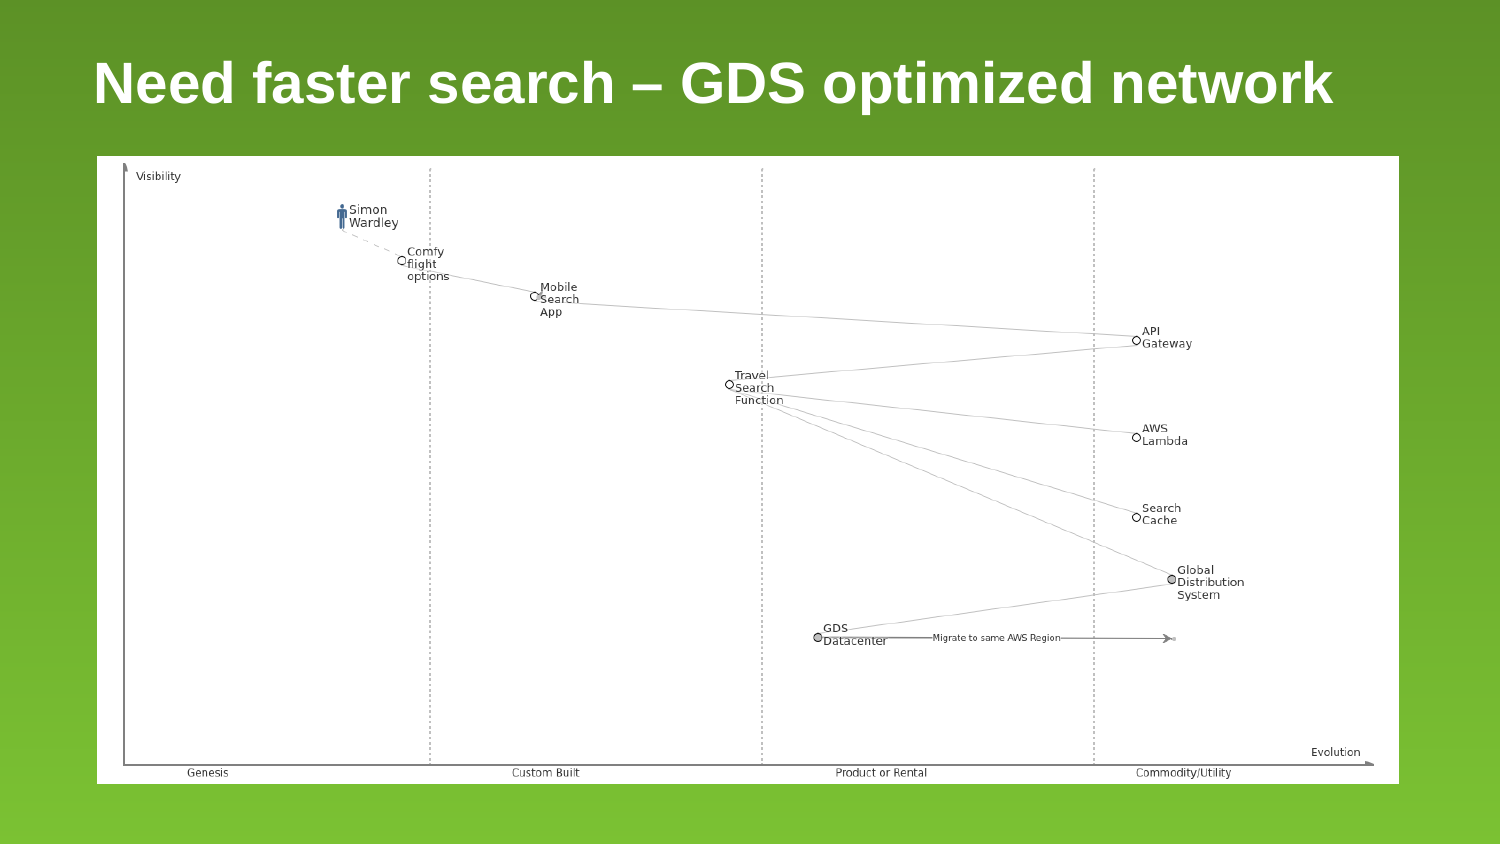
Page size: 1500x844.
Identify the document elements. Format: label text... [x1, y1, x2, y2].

picture [97, 156, 1399, 785]
text_box Need faster search – GDS optimized network [78, 37, 1399, 198]
